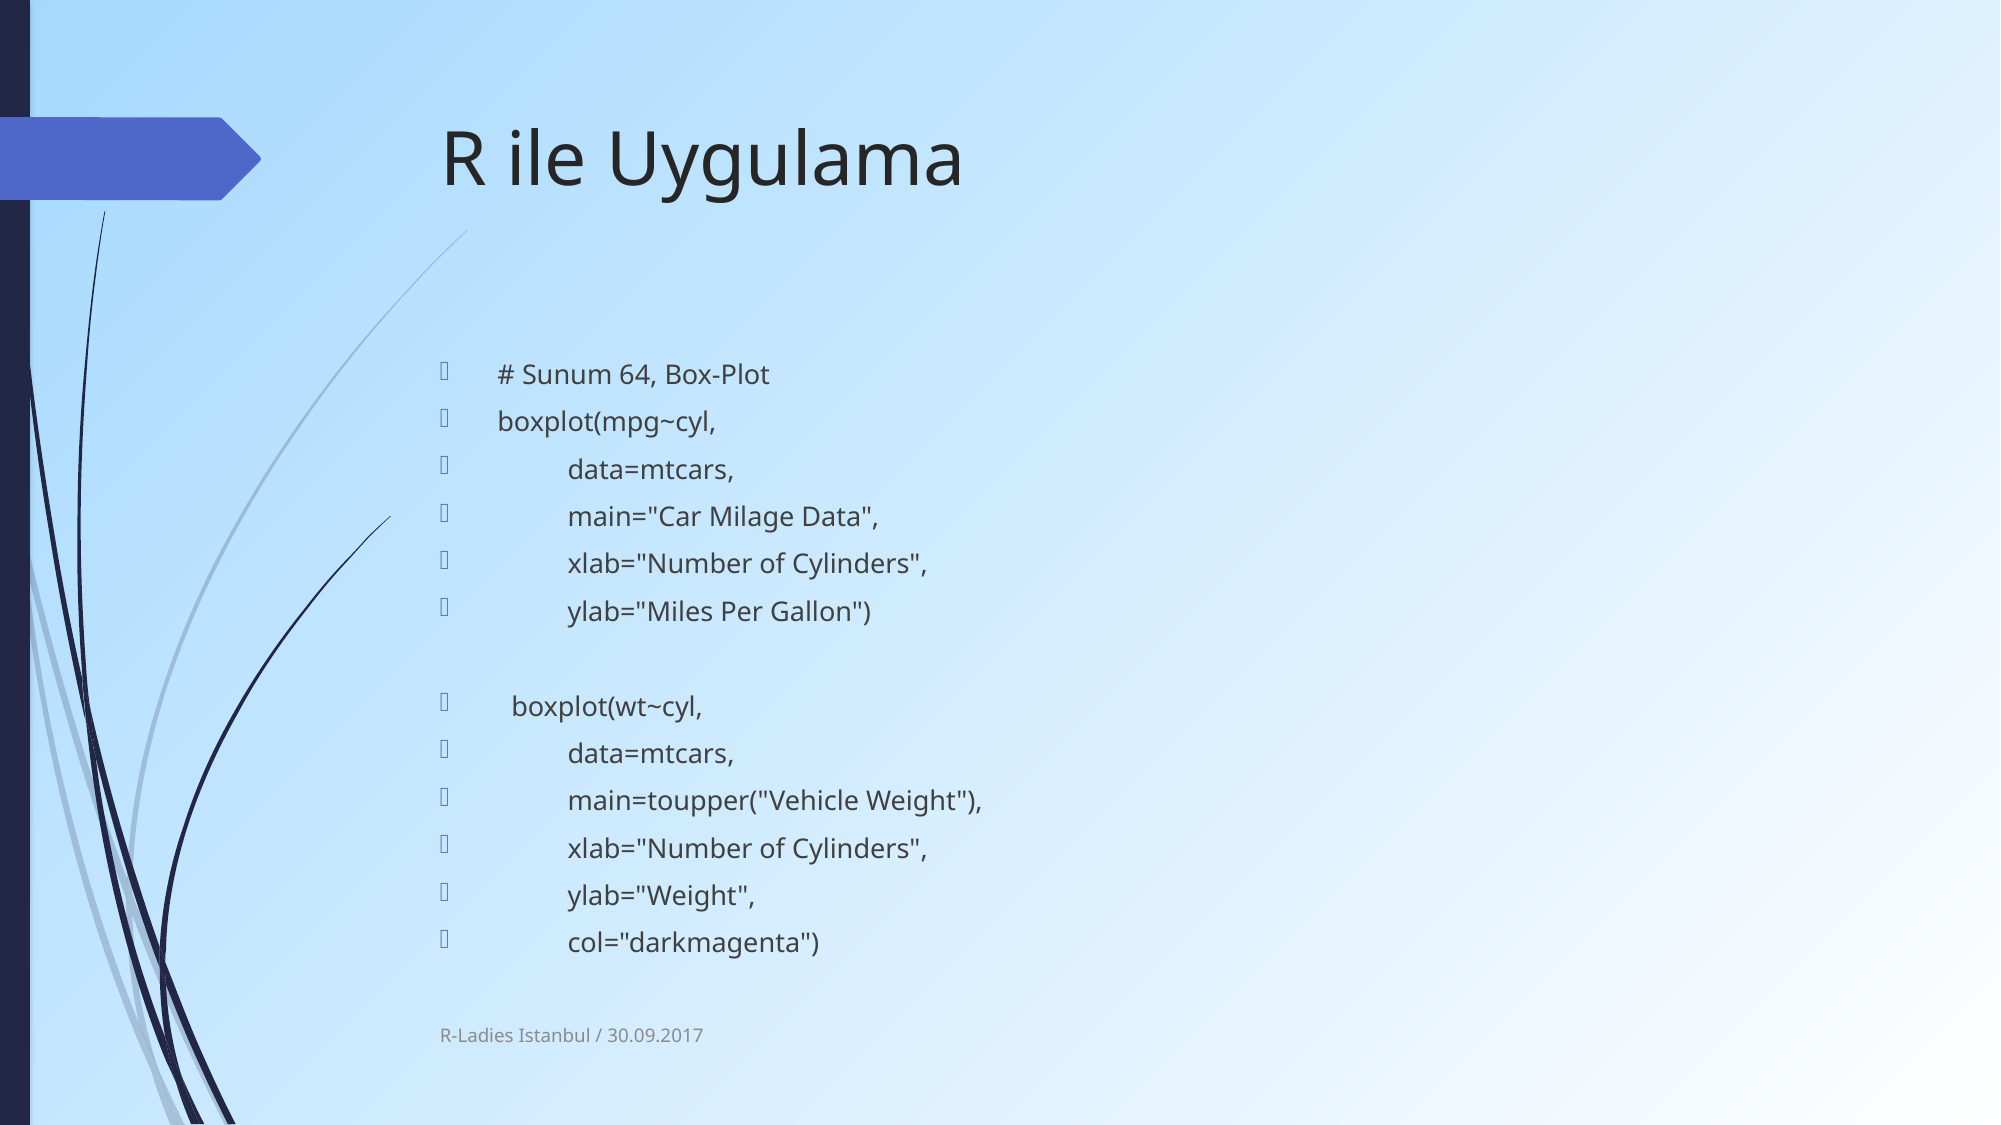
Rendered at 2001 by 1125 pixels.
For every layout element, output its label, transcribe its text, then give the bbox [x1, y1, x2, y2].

list # Sunum 64, Box-Plot boxplot(mpg~cyl, data=mtcars, main="Car Milage Data", xlab="Number of Cylinders", ylab="Miles Per Gallon") boxplot(wt~cyl, data=mtcars, main=toupper("Vehicle Weight"), xlab="Number of Cylinders", ylab="Weight", col="darkmagenta") [424, 350, 1888, 970]
footer R-Ladies Istanbul / 30.09.2017 [424, 1006, 1675, 1067]
title R ile Uygulama [425, 102, 1888, 313]
